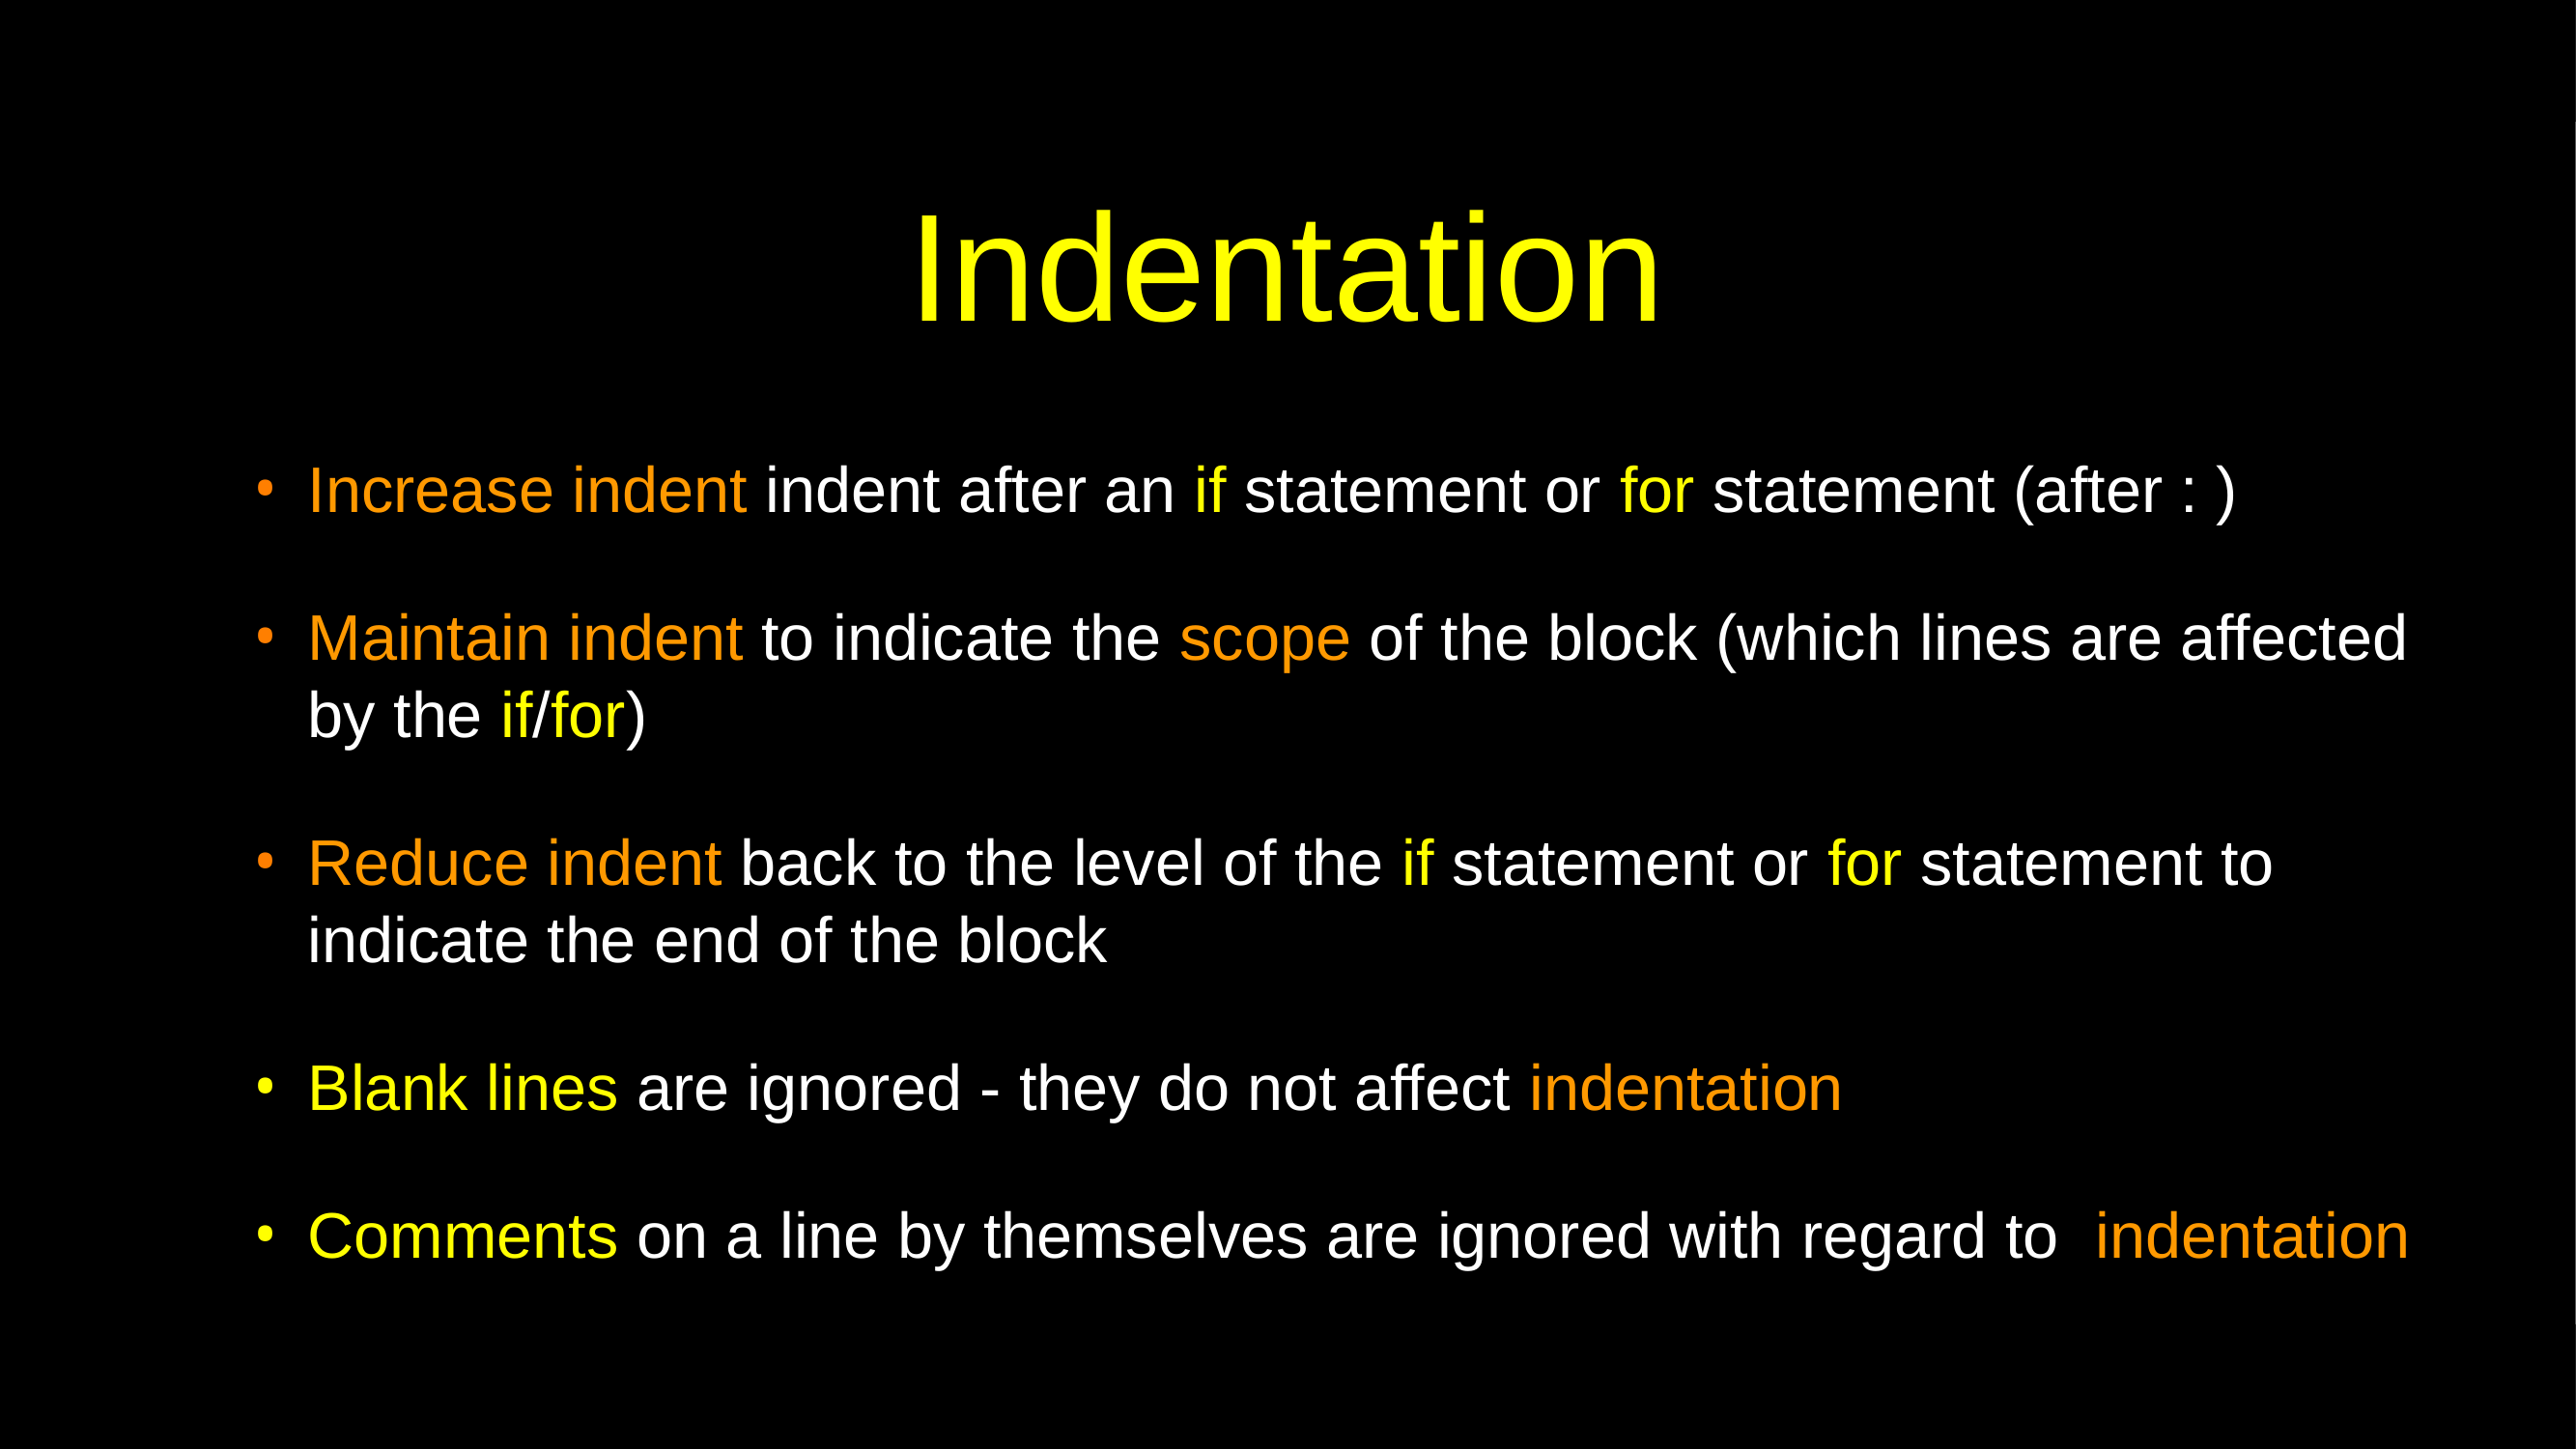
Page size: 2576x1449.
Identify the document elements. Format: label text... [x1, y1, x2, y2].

list Increase indent indent after an if statement or for statement (after : ) Maintain indent to indicate the scope of the block (which lines are affected by the if/for) Reduce indent back to the level of the if statement or for statement to indicate the end of the block Blank lines are ignored - they do not affect indentation Comments on a line by themselves are ignored with regard to indentation [183, 412, 2445, 1307]
title Indentation [183, 118, 2391, 403]
